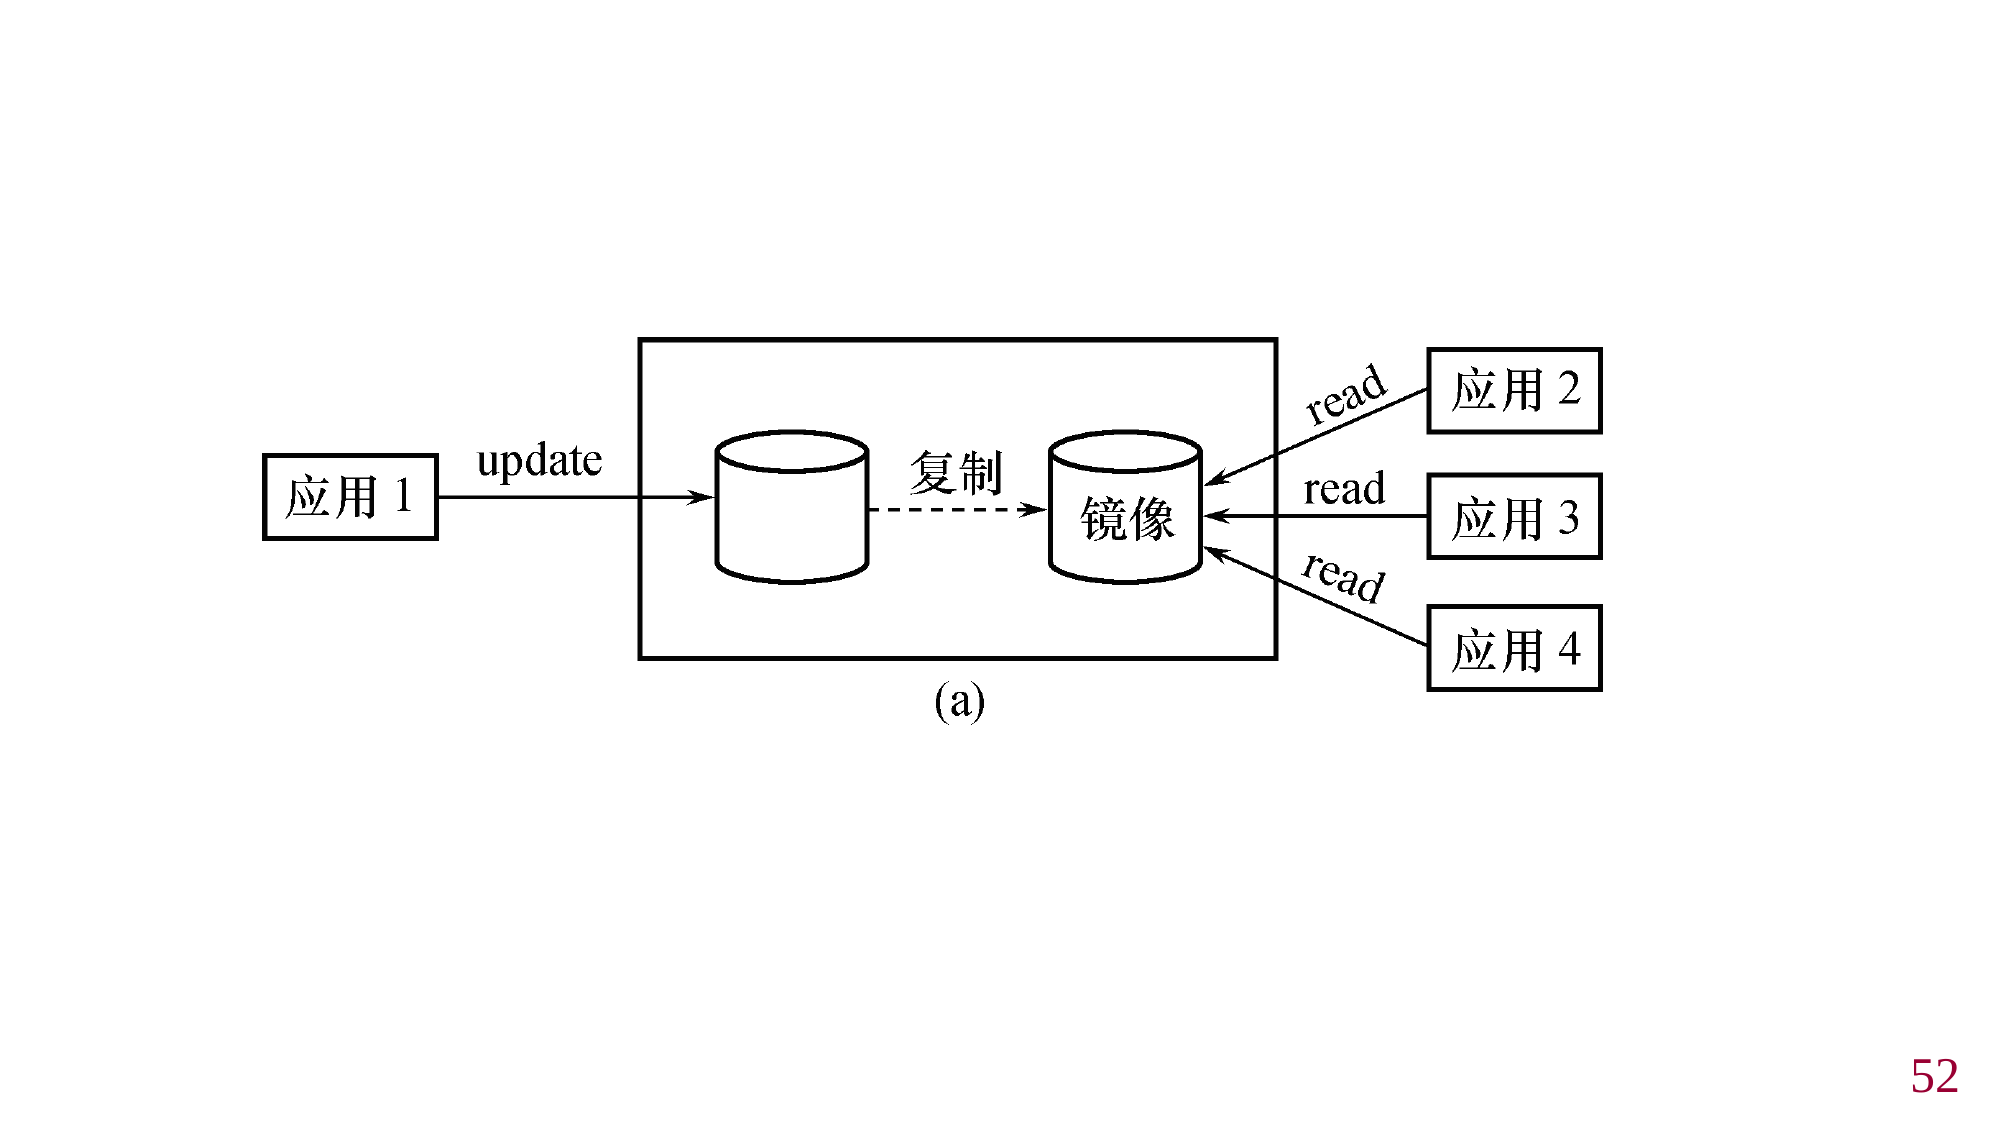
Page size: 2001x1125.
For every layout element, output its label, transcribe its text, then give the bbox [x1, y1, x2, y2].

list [262, 337, 1603, 758]
slide_number 51 [1550, 1048, 1975, 1096]
